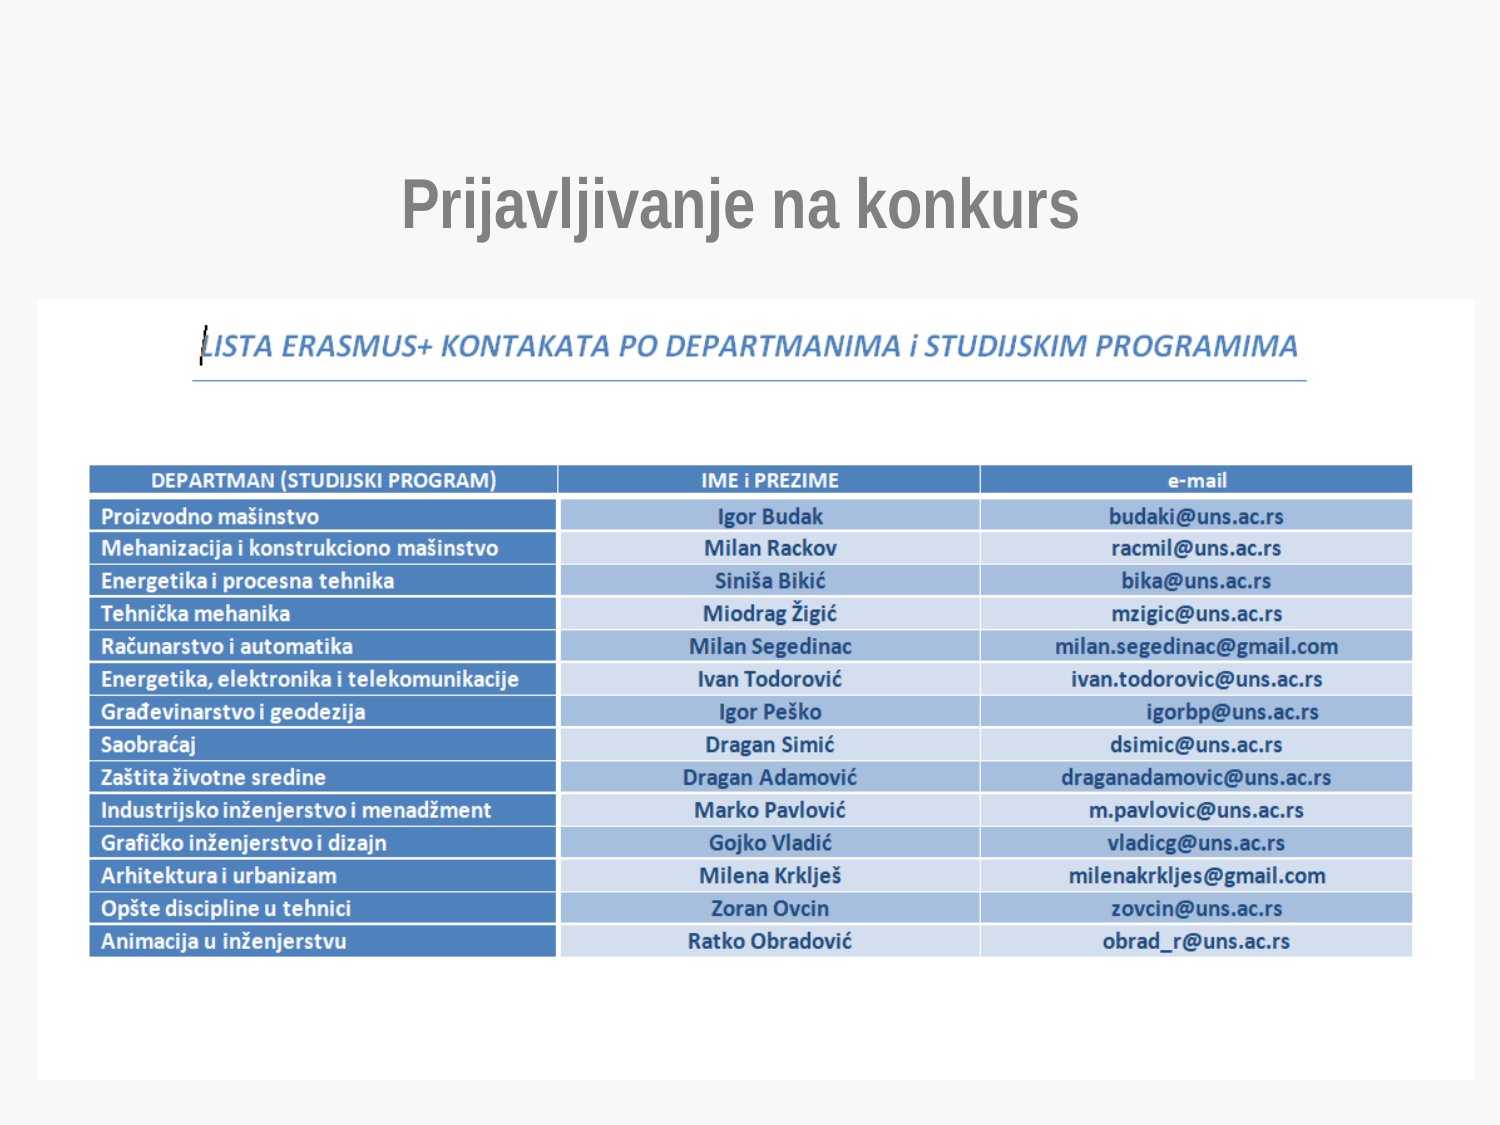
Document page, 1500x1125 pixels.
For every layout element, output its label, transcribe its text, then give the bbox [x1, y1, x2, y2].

title Prijavljivanje na konkurs [112, 149, 1388, 298]
picture [37, 299, 1476, 1080]
